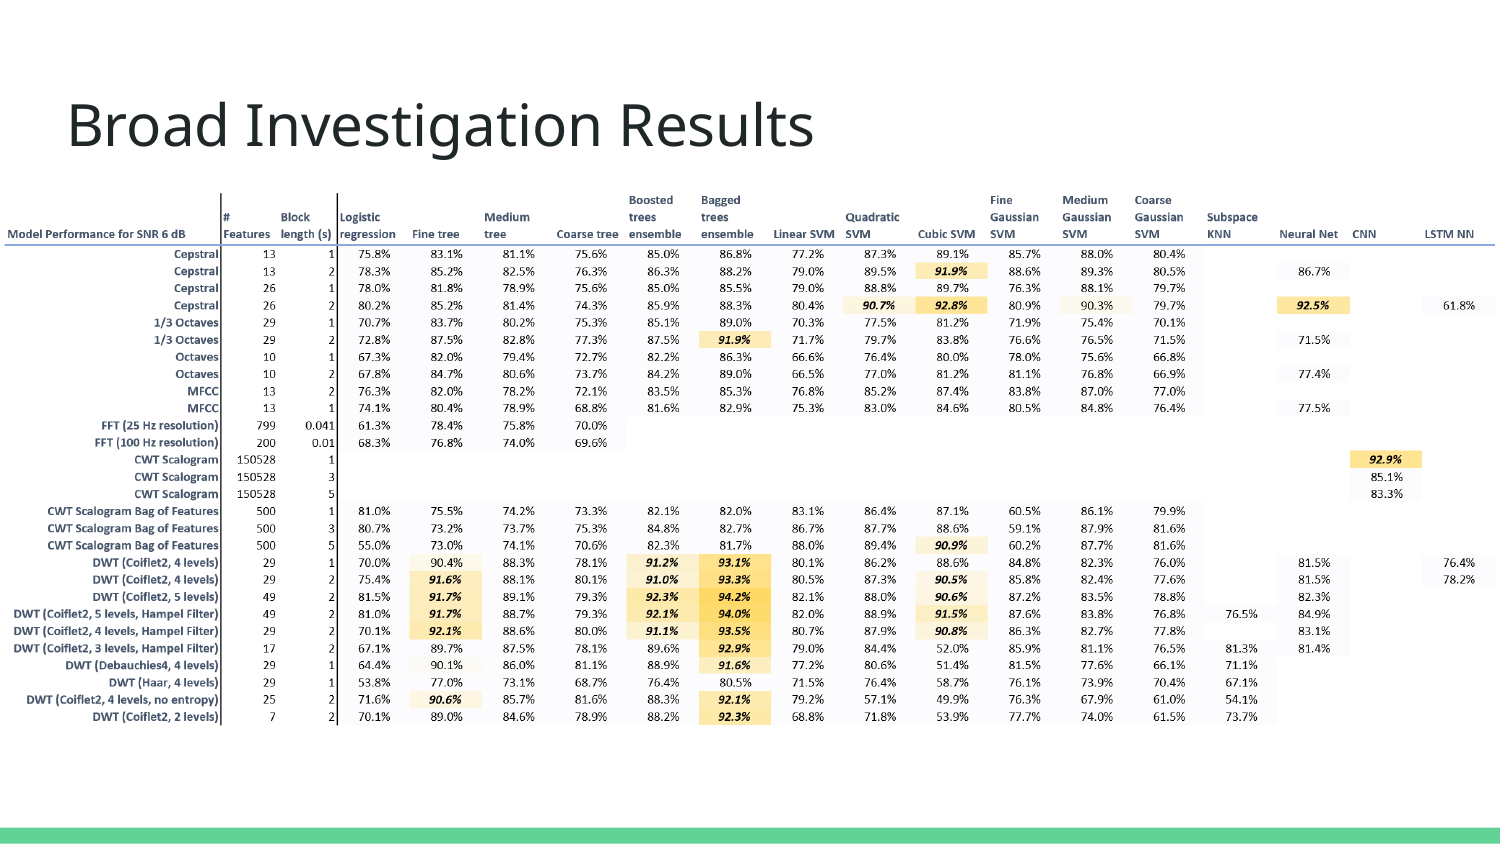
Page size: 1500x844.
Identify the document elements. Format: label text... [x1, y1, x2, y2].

title Broad Investigation Results [51, 72, 1449, 167]
picture [0, 187, 1500, 731]
